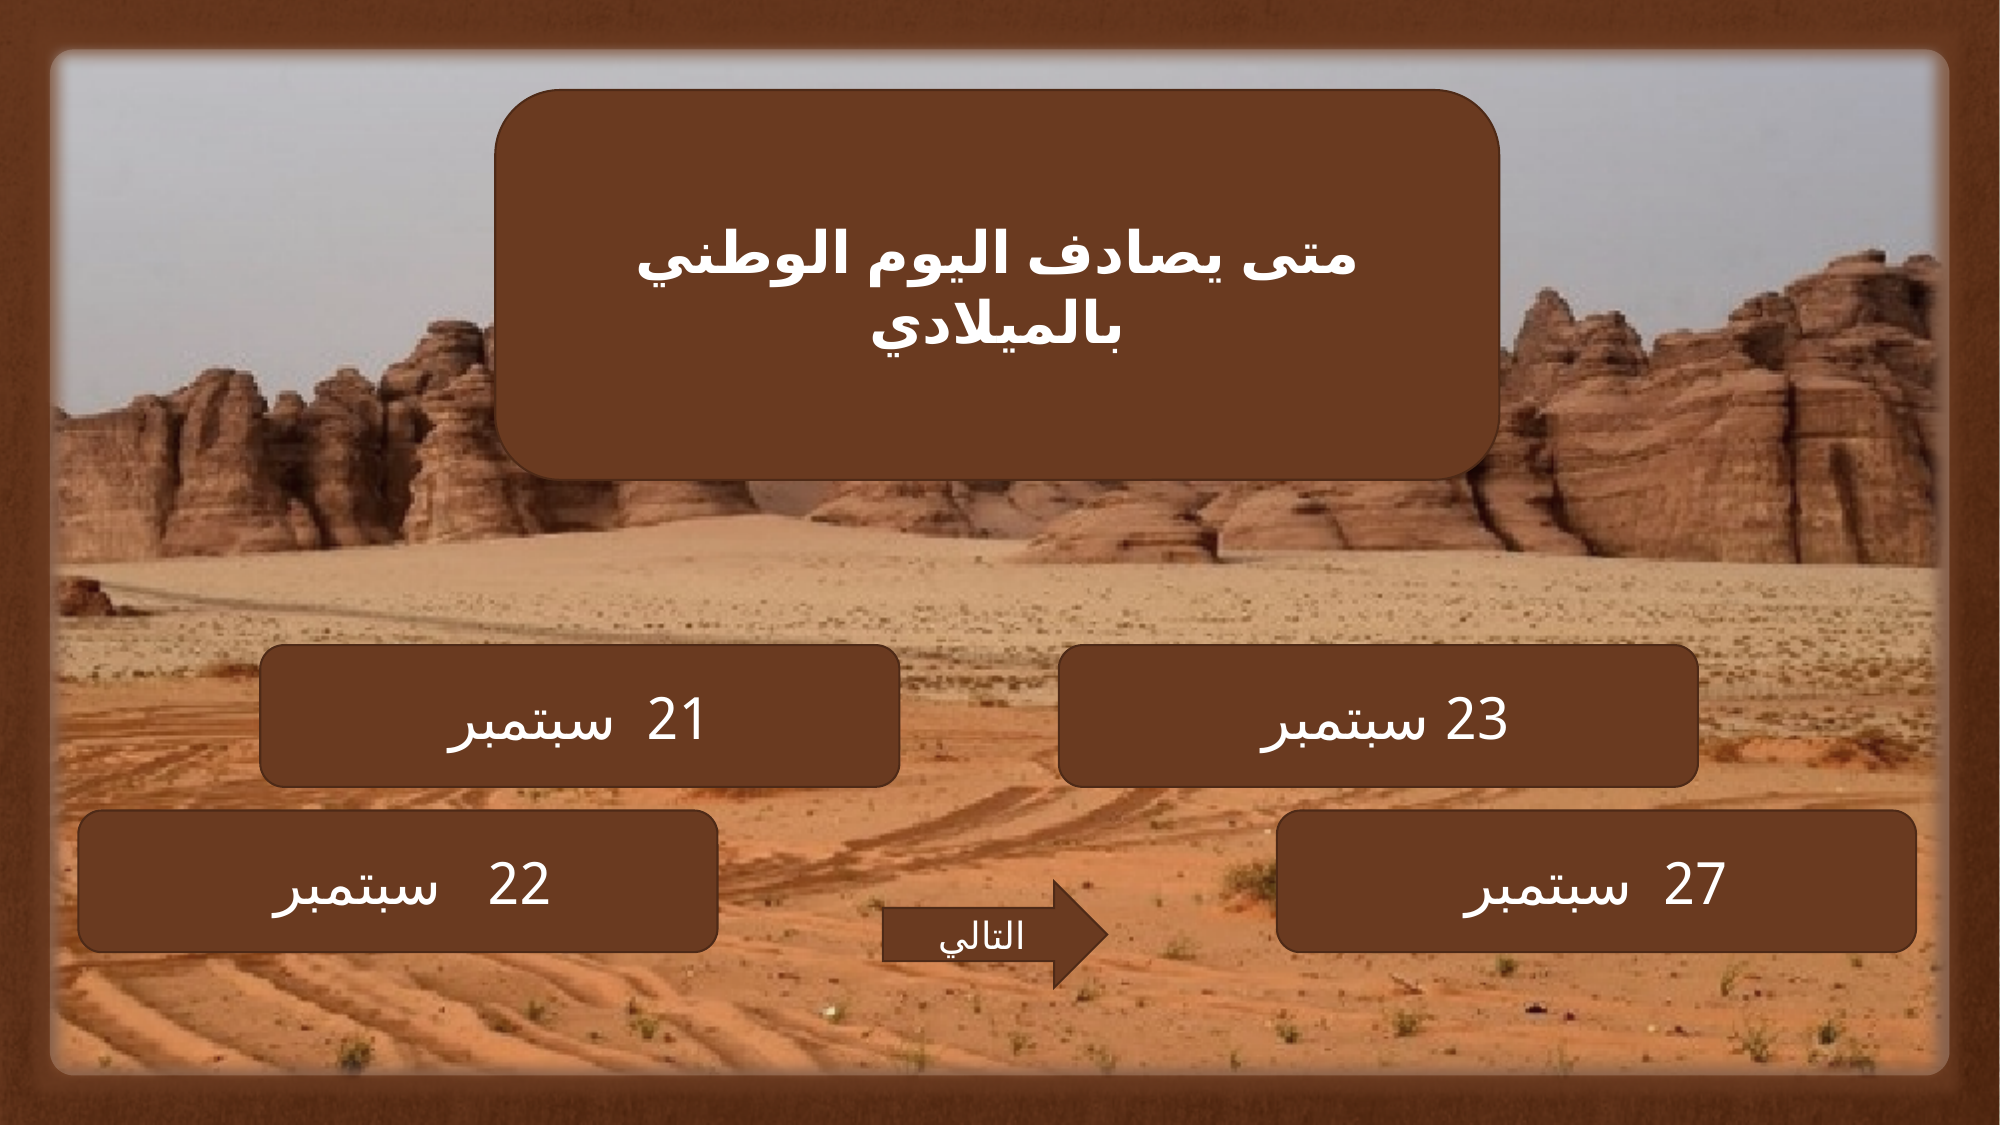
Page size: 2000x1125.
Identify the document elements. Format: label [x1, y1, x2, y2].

picture [45, 42, 1950, 1083]
